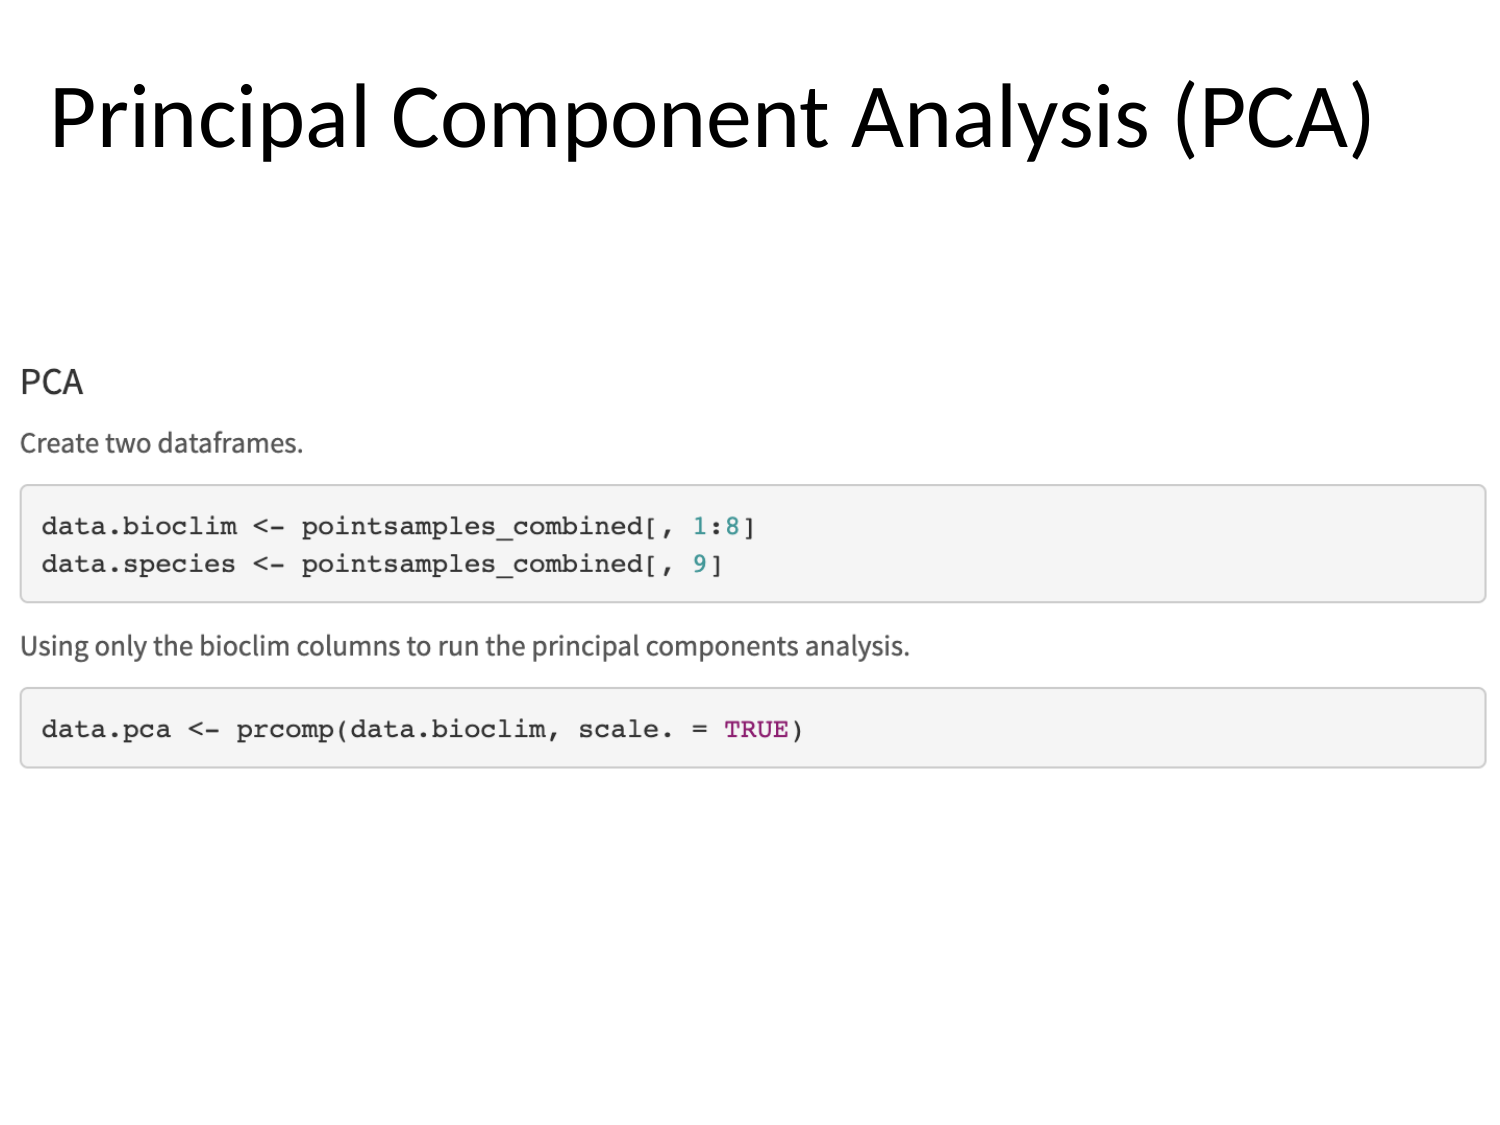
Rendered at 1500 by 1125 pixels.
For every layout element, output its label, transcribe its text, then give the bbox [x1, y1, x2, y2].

picture [2, 346, 1498, 779]
text_box Principal Component Analysis (PCA) [35, 48, 1394, 174]
